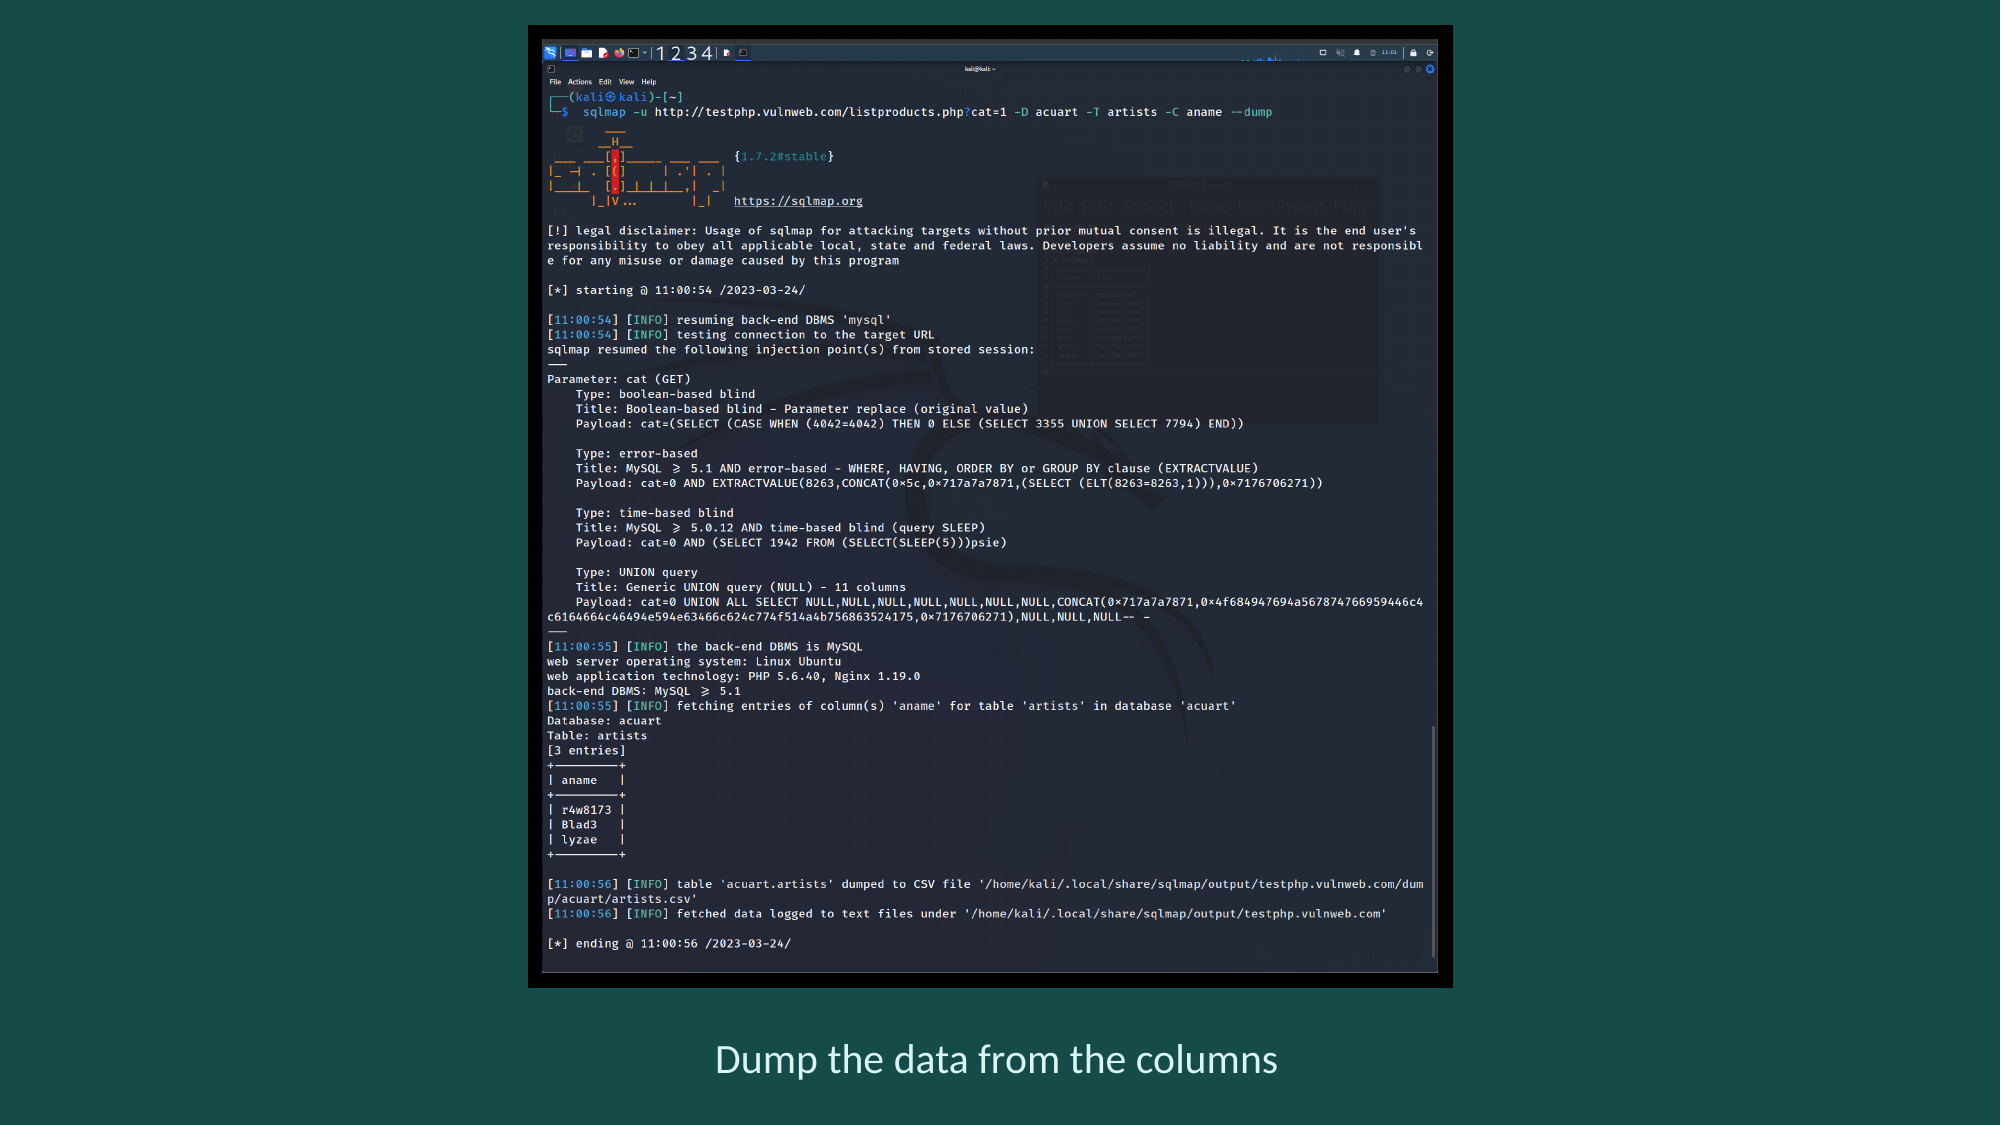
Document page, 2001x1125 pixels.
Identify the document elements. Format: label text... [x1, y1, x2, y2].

picture [542, 39, 1439, 974]
text_box Dump the data from the columns [700, 1024, 1568, 1089]
